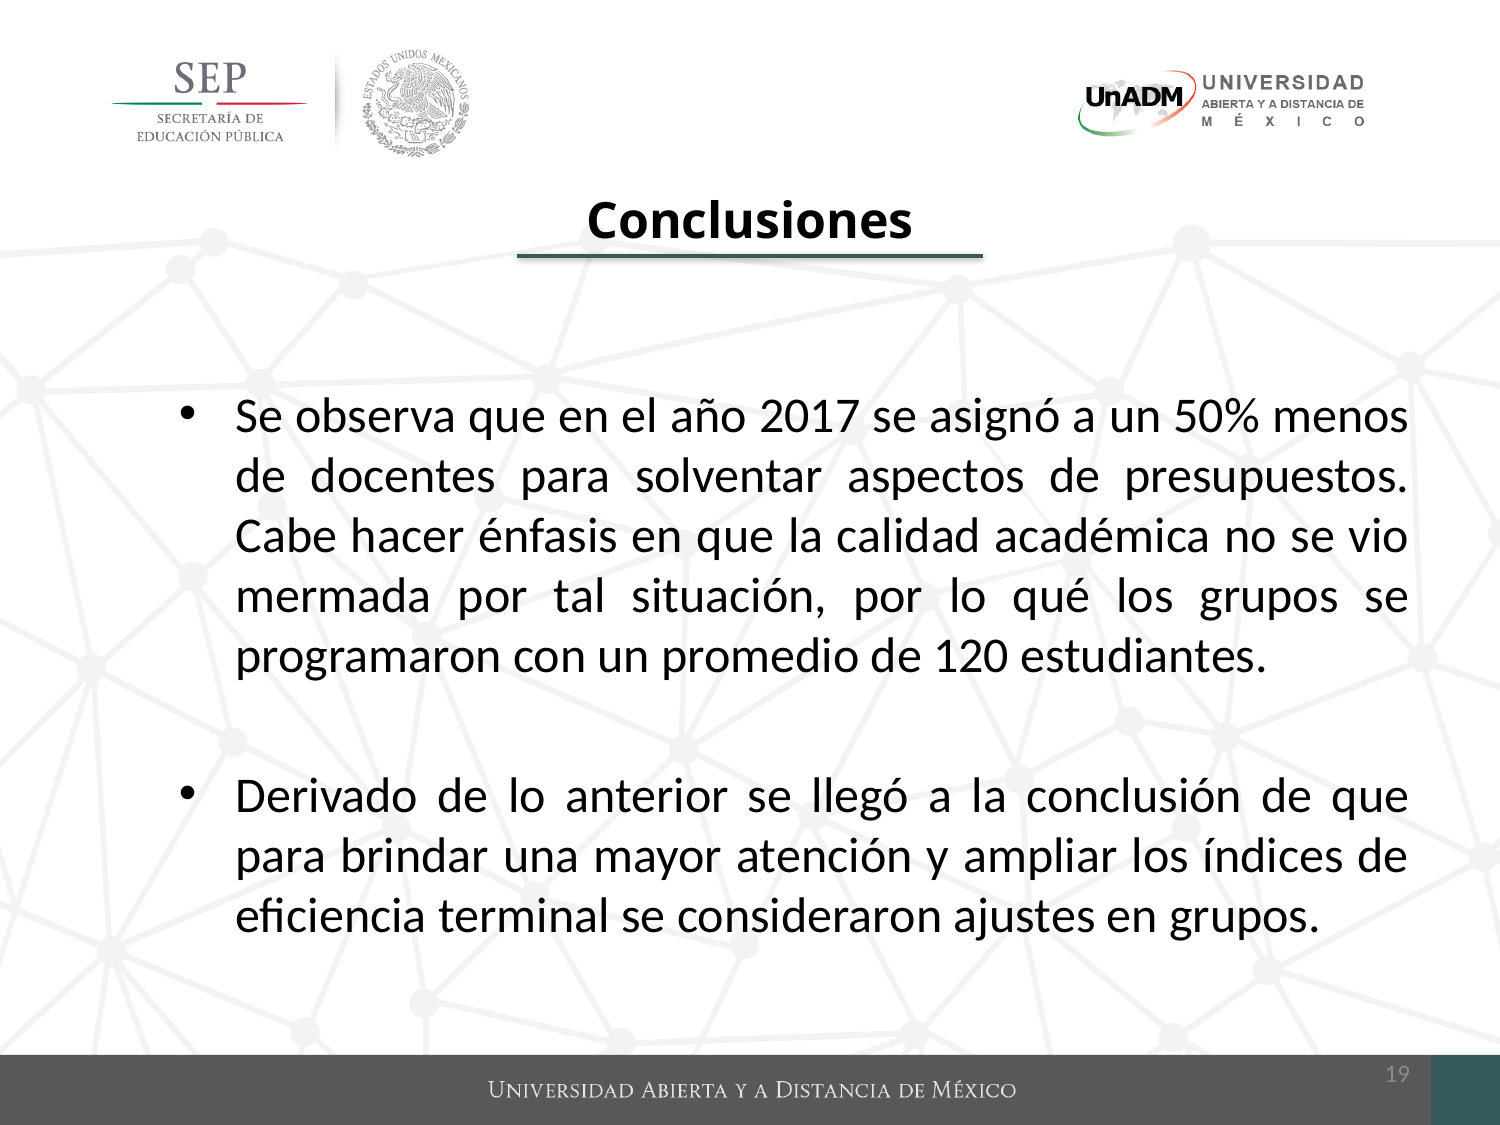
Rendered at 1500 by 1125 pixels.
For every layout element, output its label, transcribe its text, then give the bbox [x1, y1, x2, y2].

slide_number 19 [1074, 1042, 1425, 1103]
list Se observa que en el año 2017 se asignó a un 50% menos de docentes para solventar aspectos de presupuestos. Cabe hacer énfasis en que la calidad académica no se vio mermada por tal situación, por lo qué los grupos se programaron con un promedio de 120 estudiantes. Derivado de lo anterior se llegó a la conclusión de que para brindar una mayor atención y ampliar los índices de eficiencia terminal se consideraron ajustes en grupos. [164, 375, 1425, 1005]
text_box Conclusiones [74, 195, 1425, 242]
picture [0, 0, 1500, 1125]
